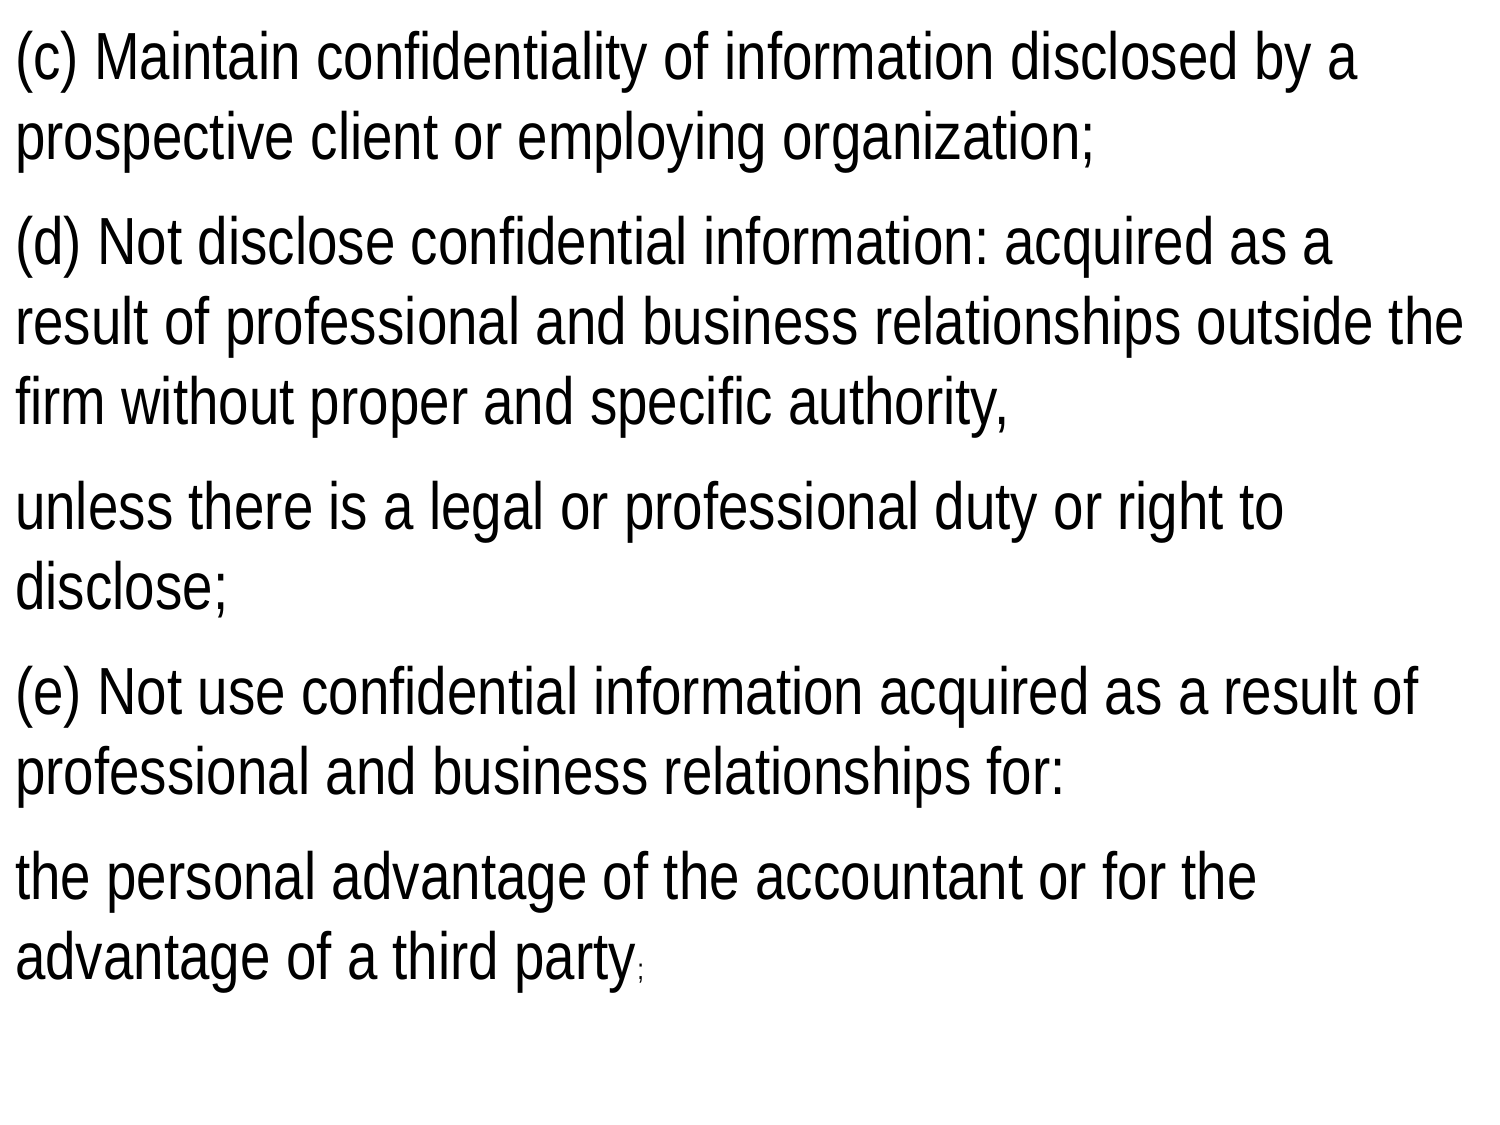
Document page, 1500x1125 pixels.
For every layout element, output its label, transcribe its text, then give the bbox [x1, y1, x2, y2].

text_box (c) Maintain confidentiality of information disclosed by a prospective client or employing organization; (d) Not disclose confidential information: acquired as a result of professional and business relationships outside the firm without proper and specific authority, unless there is a legal or professional duty or right to disclose; (e) Not use confidential information acquired as a result of professional and business relationships for: the personal advantage of the accountant or for the advantage of a third party; [0, 5, 1500, 1045]
